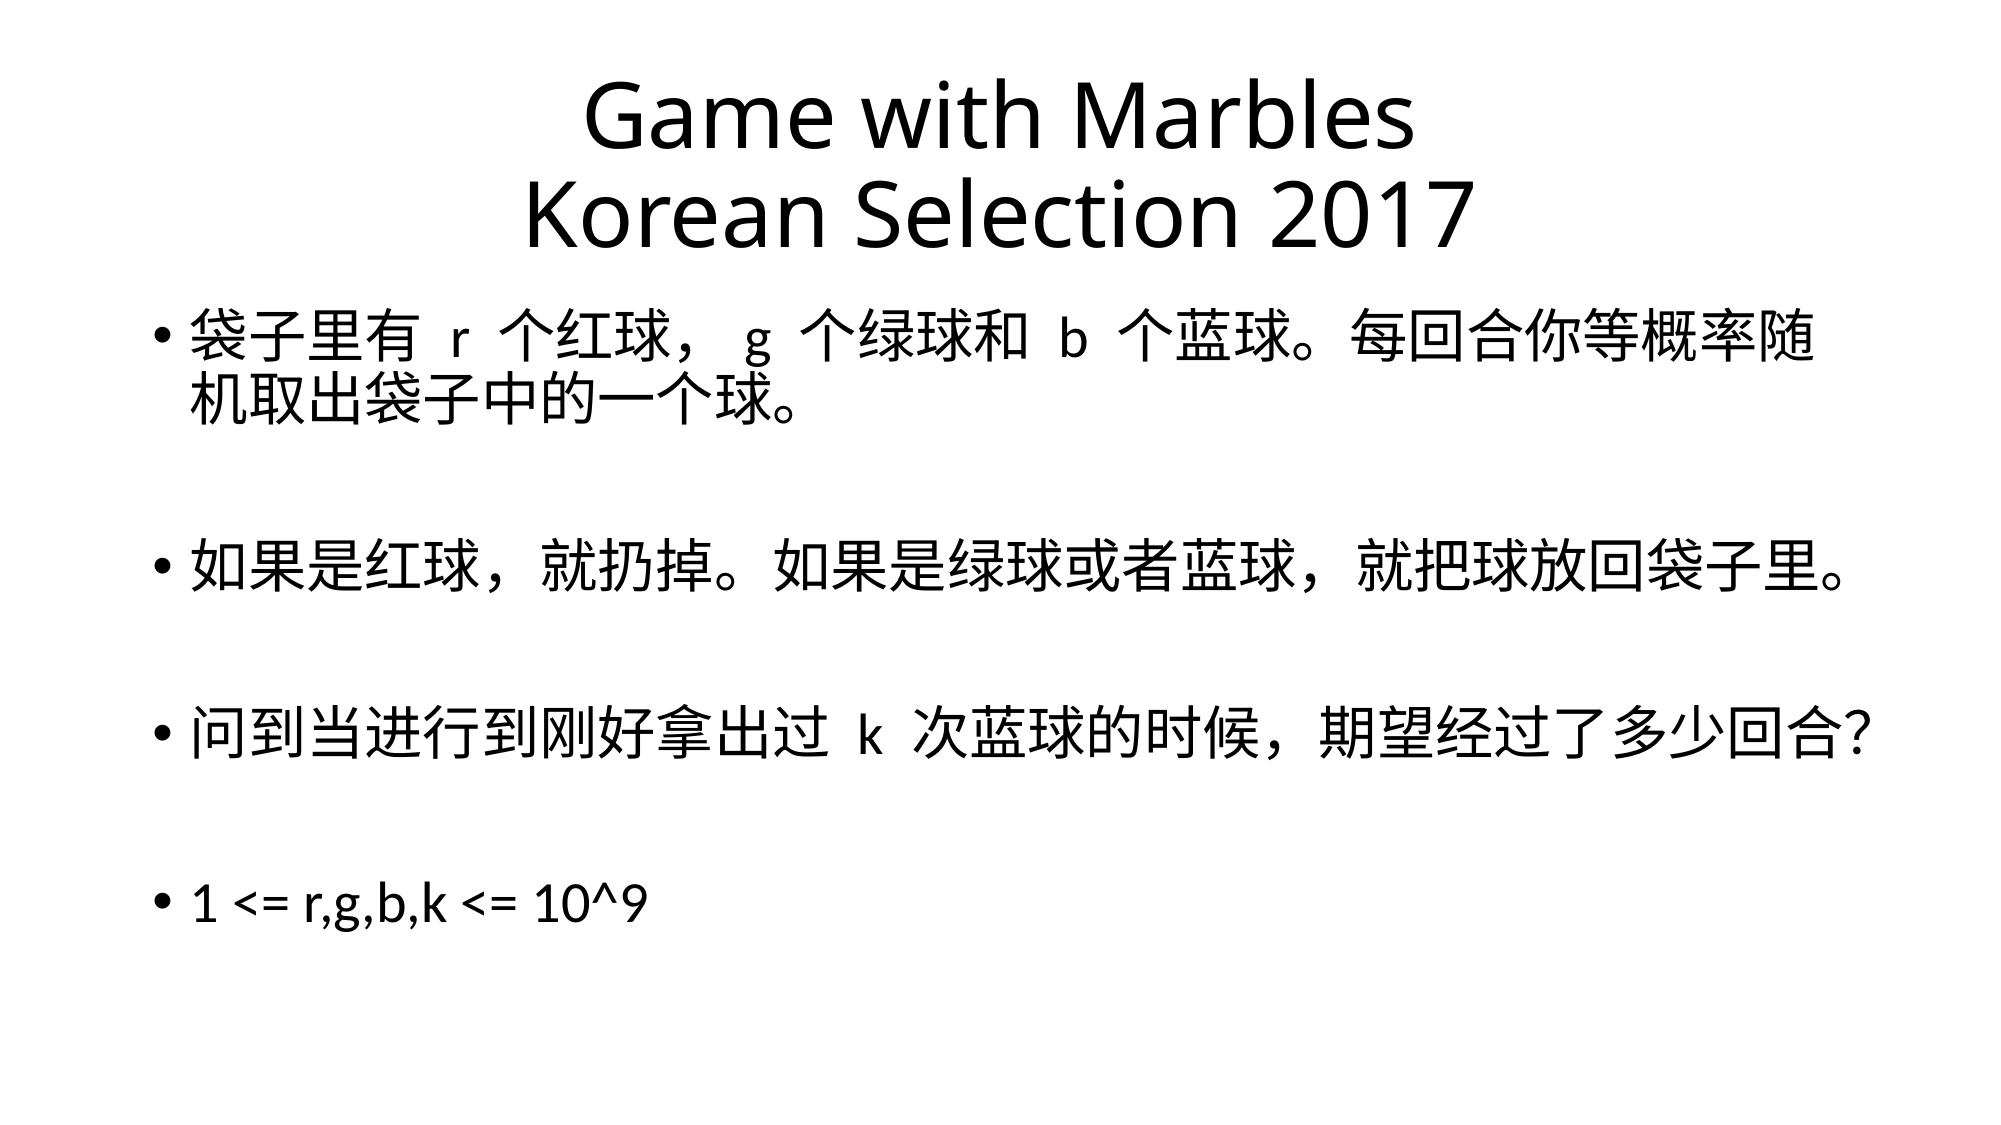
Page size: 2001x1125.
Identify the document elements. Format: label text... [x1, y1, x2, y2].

title Game with Marbles Korean Selection 2017 [137, 59, 1863, 278]
list 袋子里有 r 个红球，g 个绿球和 b 个蓝球。每回合你等概率随机取出袋子中的一个球。 如果是红球，就扔掉。如果是绿球或者蓝球，就把球放回袋子里。 问到当进行到刚好拿出过 k 次蓝球的时候，期望经过了多少回合？ 1 <= r,g,b,k <= 10^9 [137, 299, 1863, 1014]
